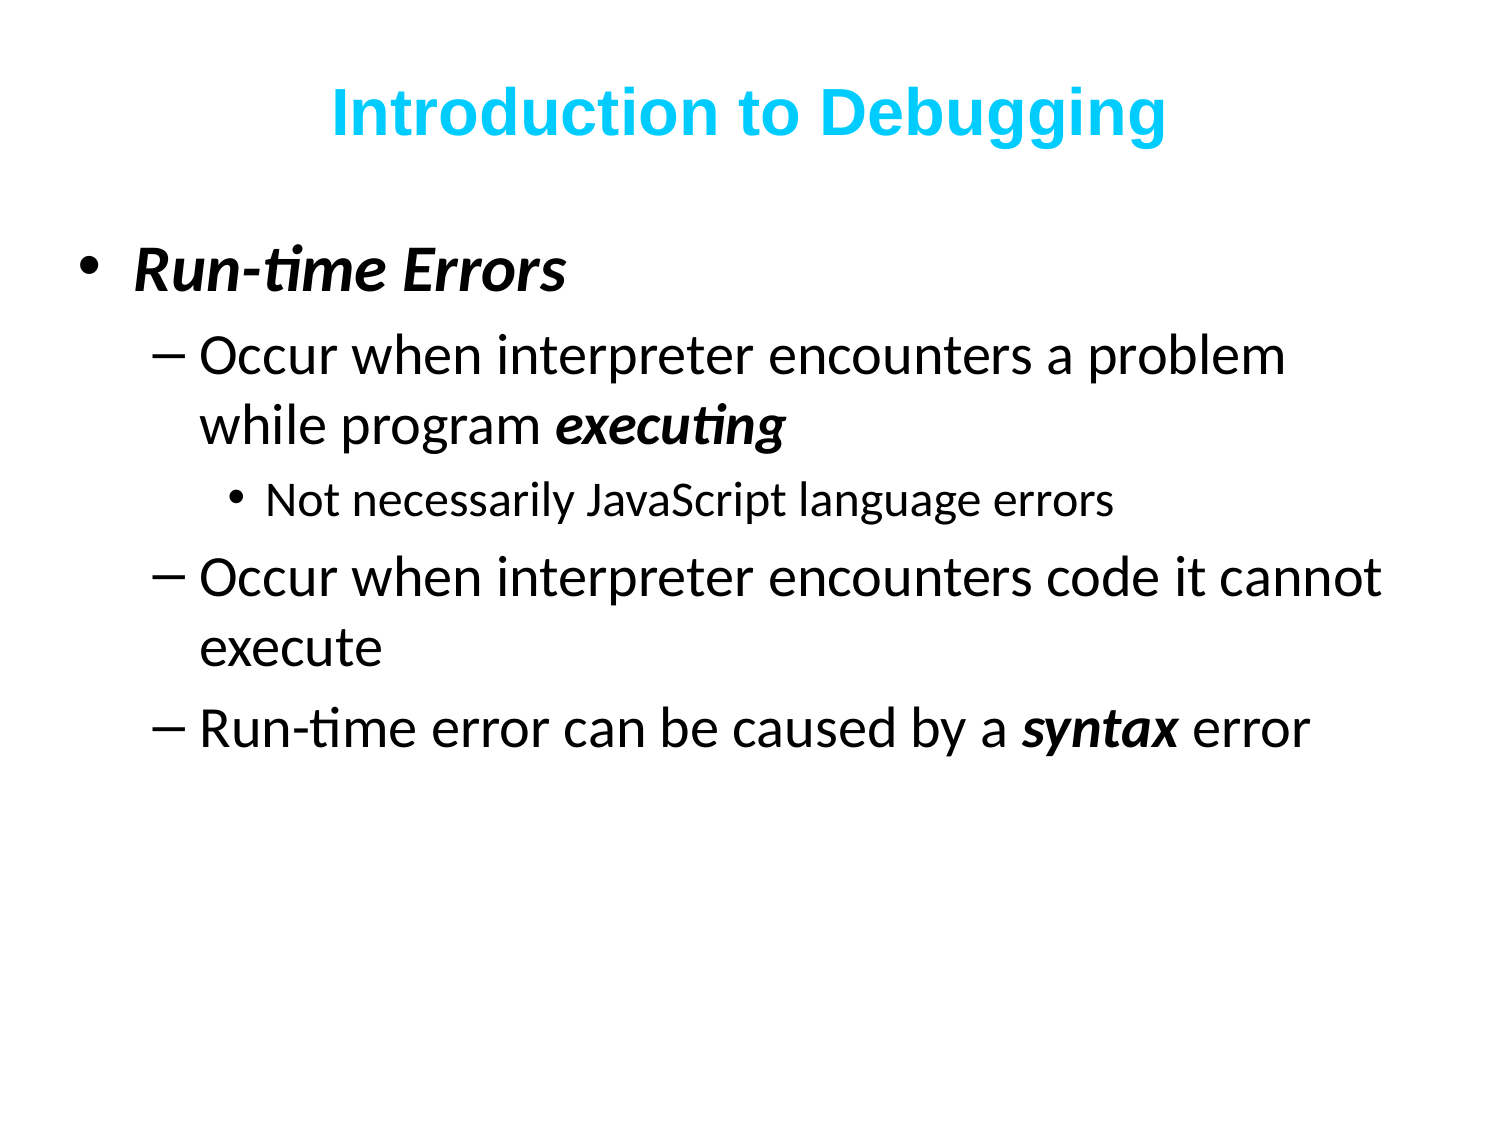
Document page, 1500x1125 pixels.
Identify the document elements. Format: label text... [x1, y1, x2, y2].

title Introduction to Debugging [75, 45, 1425, 173]
list Run-time Errors Occur when interpreter encounters a problem while program executing Not necessarily JavaScript language errors Occur when interpreter encounters code it cannot execute Run-time error can be caused by a syntax error [62, 216, 1438, 1031]
